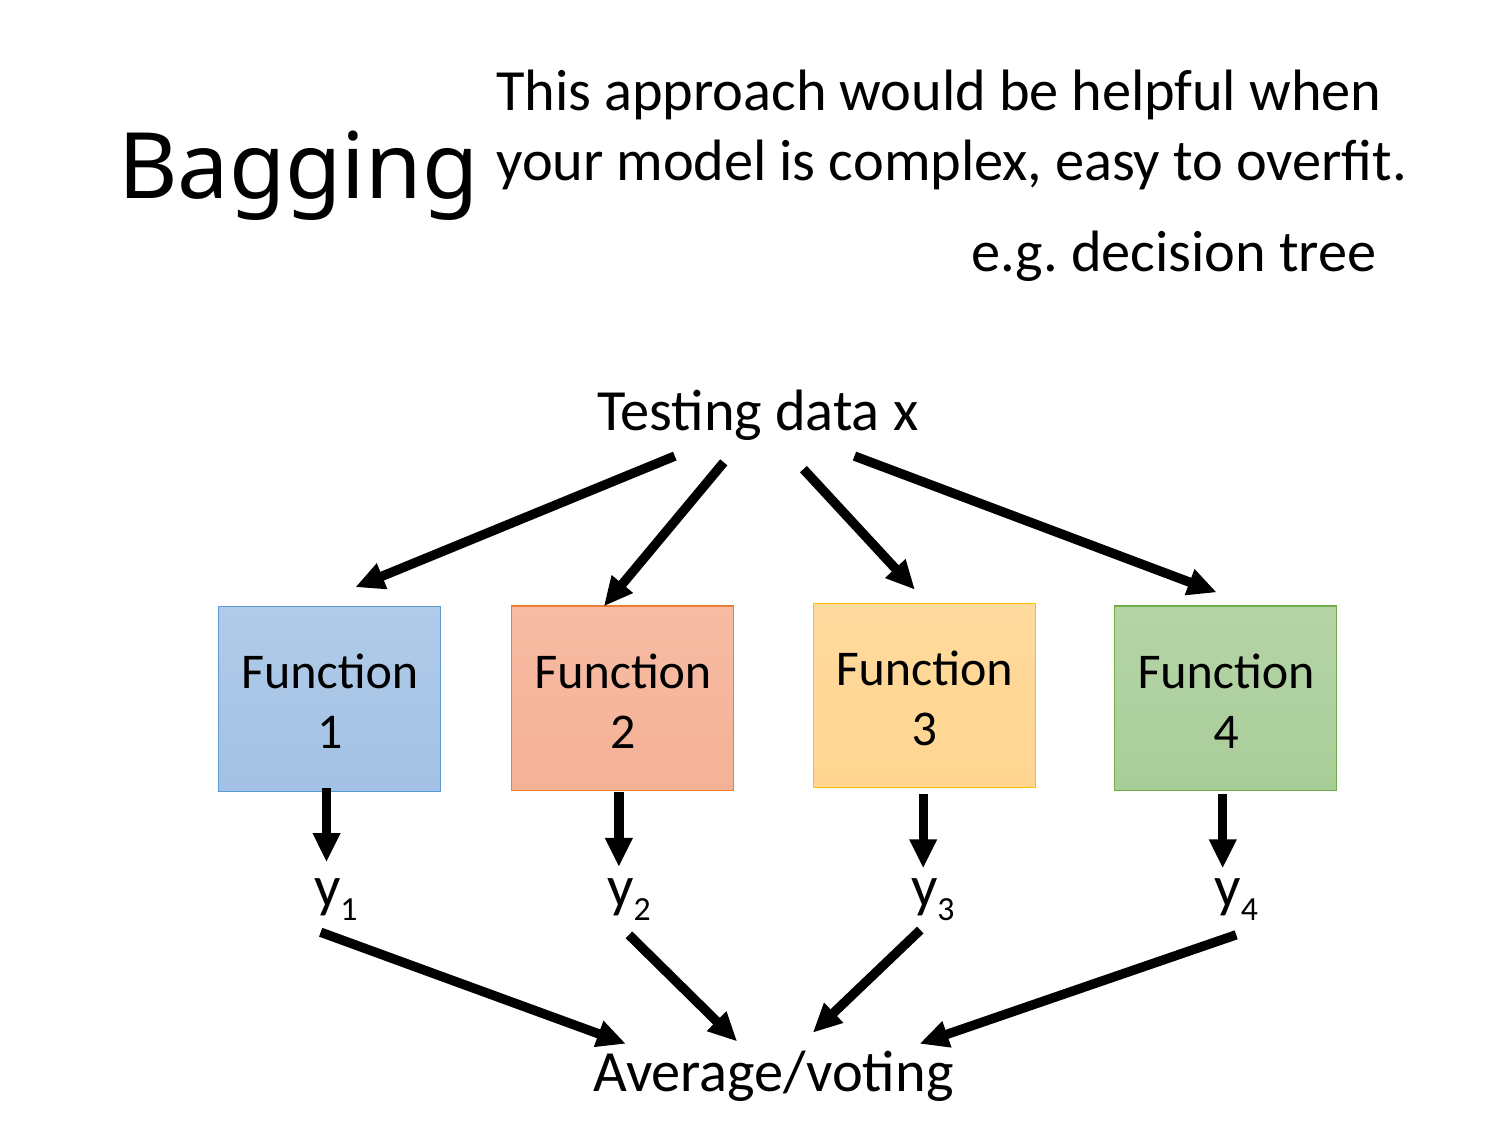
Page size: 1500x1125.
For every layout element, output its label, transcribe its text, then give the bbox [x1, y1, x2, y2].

title Bagging [103, 59, 1397, 278]
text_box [920, 926, 1237, 1044]
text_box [854, 456, 1216, 593]
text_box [320, 932, 626, 1044]
text_box Average/voting [571, 1025, 976, 1111]
text_box Function 3 [813, 603, 1036, 788]
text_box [356, 456, 675, 587]
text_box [813, 929, 921, 1033]
text_box Function 2 [511, 605, 734, 791]
text_box Function 4 [1114, 605, 1337, 791]
text_box y4 [1174, 840, 1299, 935]
text_box e.g. decision tree [924, 205, 1424, 291]
text_box Testing data x [582, 364, 987, 450]
text_box y1 [273, 840, 398, 935]
text_box y2 [566, 840, 691, 935]
text_box y3 [870, 840, 995, 929]
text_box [604, 462, 724, 606]
text_box This approach would be helpful when your model is complex, easy to overfit. [481, 44, 1470, 200]
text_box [803, 469, 854, 590]
text_box Function 1 [218, 606, 441, 792]
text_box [628, 926, 737, 1041]
